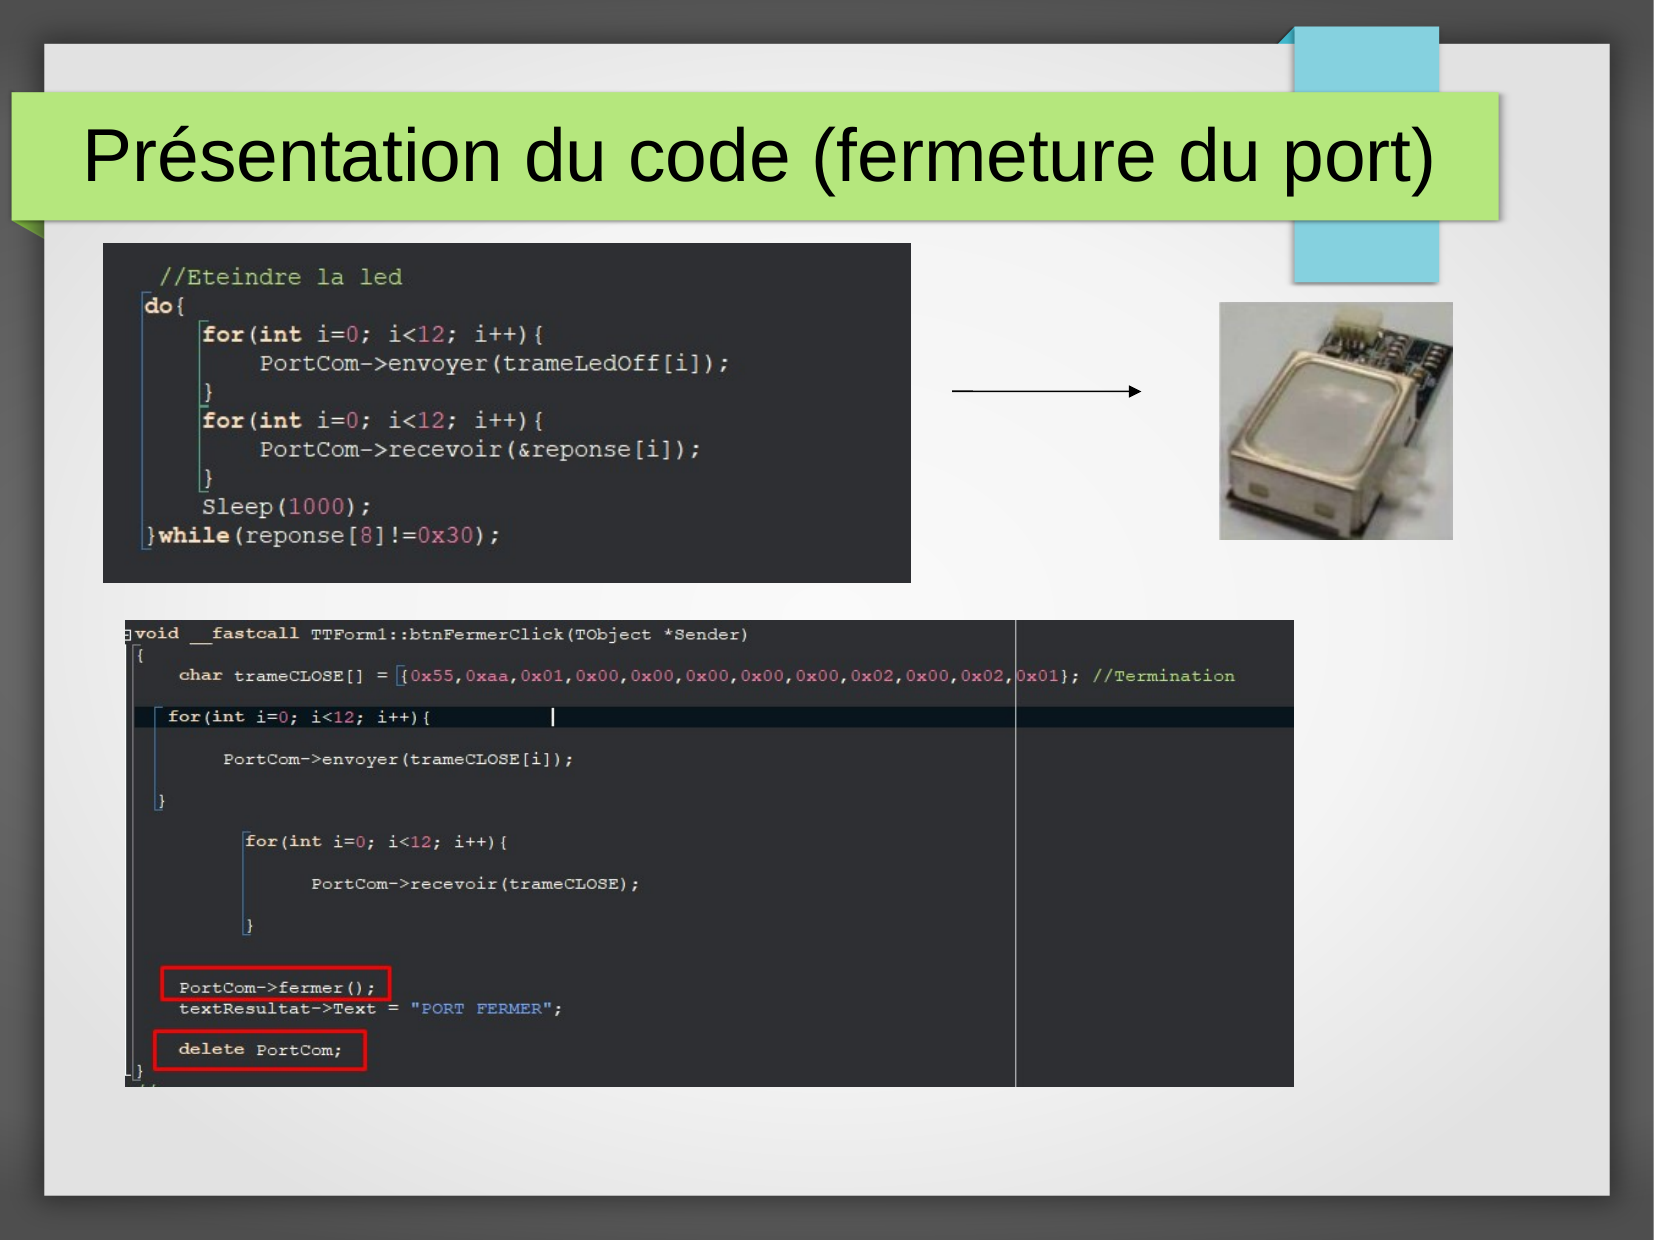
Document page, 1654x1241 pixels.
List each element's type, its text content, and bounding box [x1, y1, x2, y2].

title Présentation du code (fermeture du port) [82, 69, 1453, 238]
picture [0, 0, 1654, 1240]
